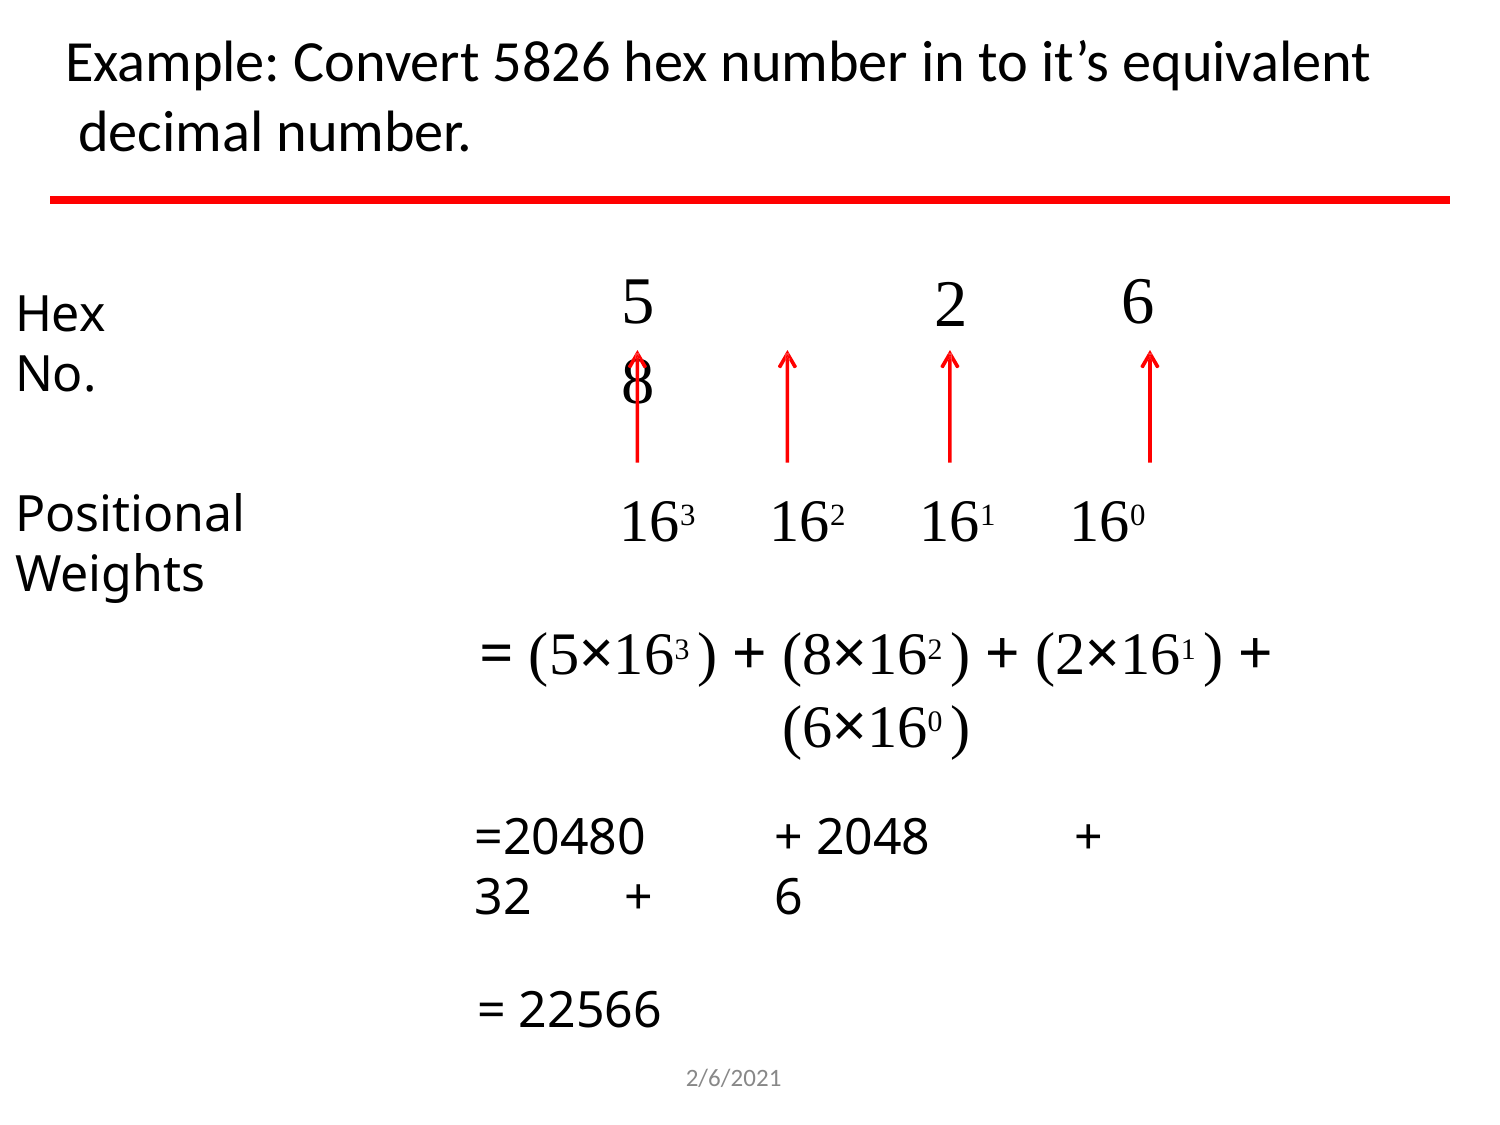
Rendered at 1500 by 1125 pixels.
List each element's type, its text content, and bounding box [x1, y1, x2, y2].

text_box [778, 350, 797, 463]
text_box Positional Weights [12, 479, 417, 544]
text_box 2 [932, 257, 966, 342]
text_box Example: Convert 5826 hex number in to it’s equivalent decimal number. [62, 21, 1380, 166]
text_box 163 162 161 160 = (5×163 ) + (8×162 ) + (2×161 ) + (6×160 ) =20480 + 2048 + 32 + 6 = 22566 [468, 477, 1282, 908]
text_box 5 8 [619, 254, 803, 339]
text_box 6 [1119, 254, 1153, 340]
text_box [940, 350, 960, 463]
text_box [1140, 350, 1160, 463]
text_box Hex No. [12, 279, 193, 344]
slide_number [683, 1060, 817, 1090]
text_box [628, 350, 647, 463]
